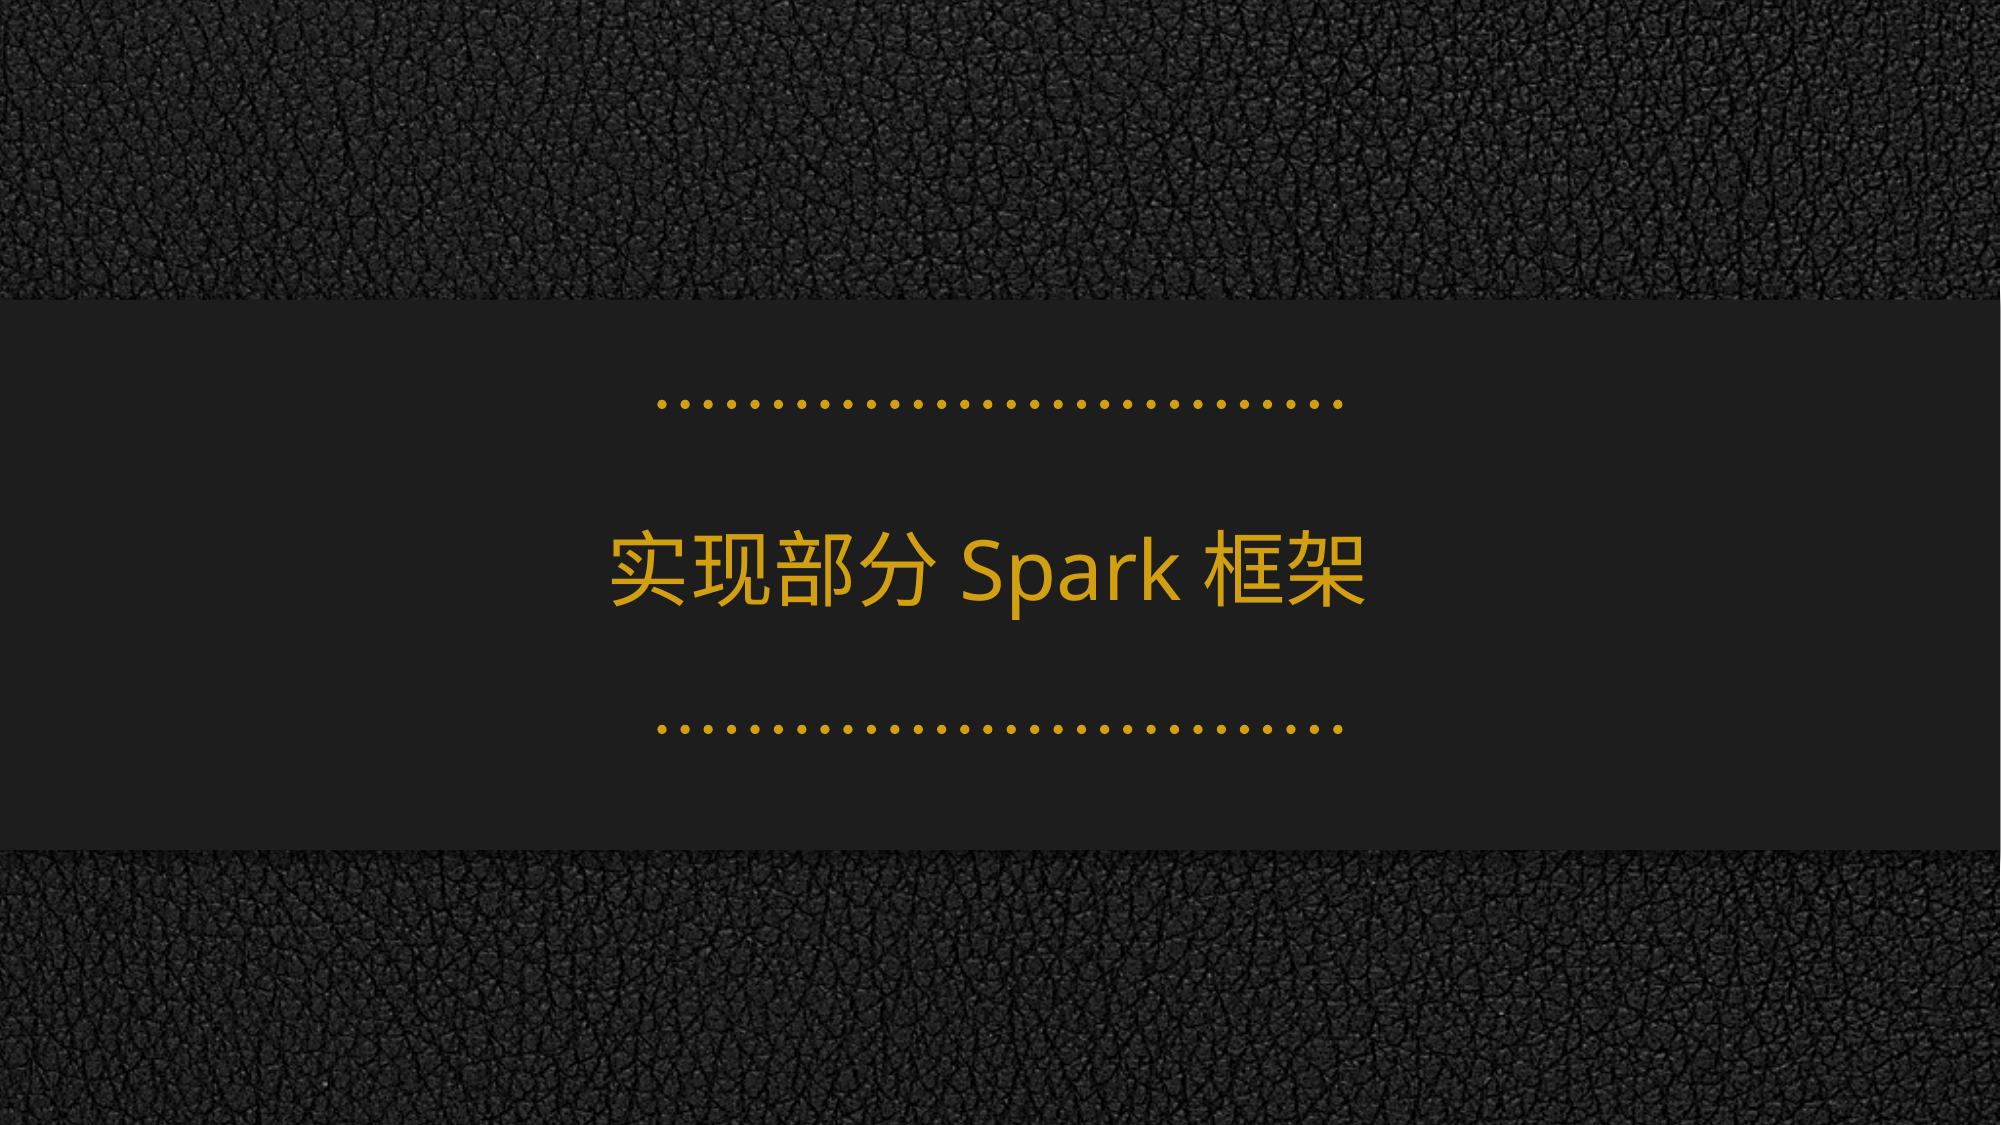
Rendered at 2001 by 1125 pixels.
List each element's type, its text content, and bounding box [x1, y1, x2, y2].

picture [0, 0, 2000, 299]
picture [0, 850, 2000, 1125]
text_box 实现部分Spark框架 [488, 529, 1488, 625]
